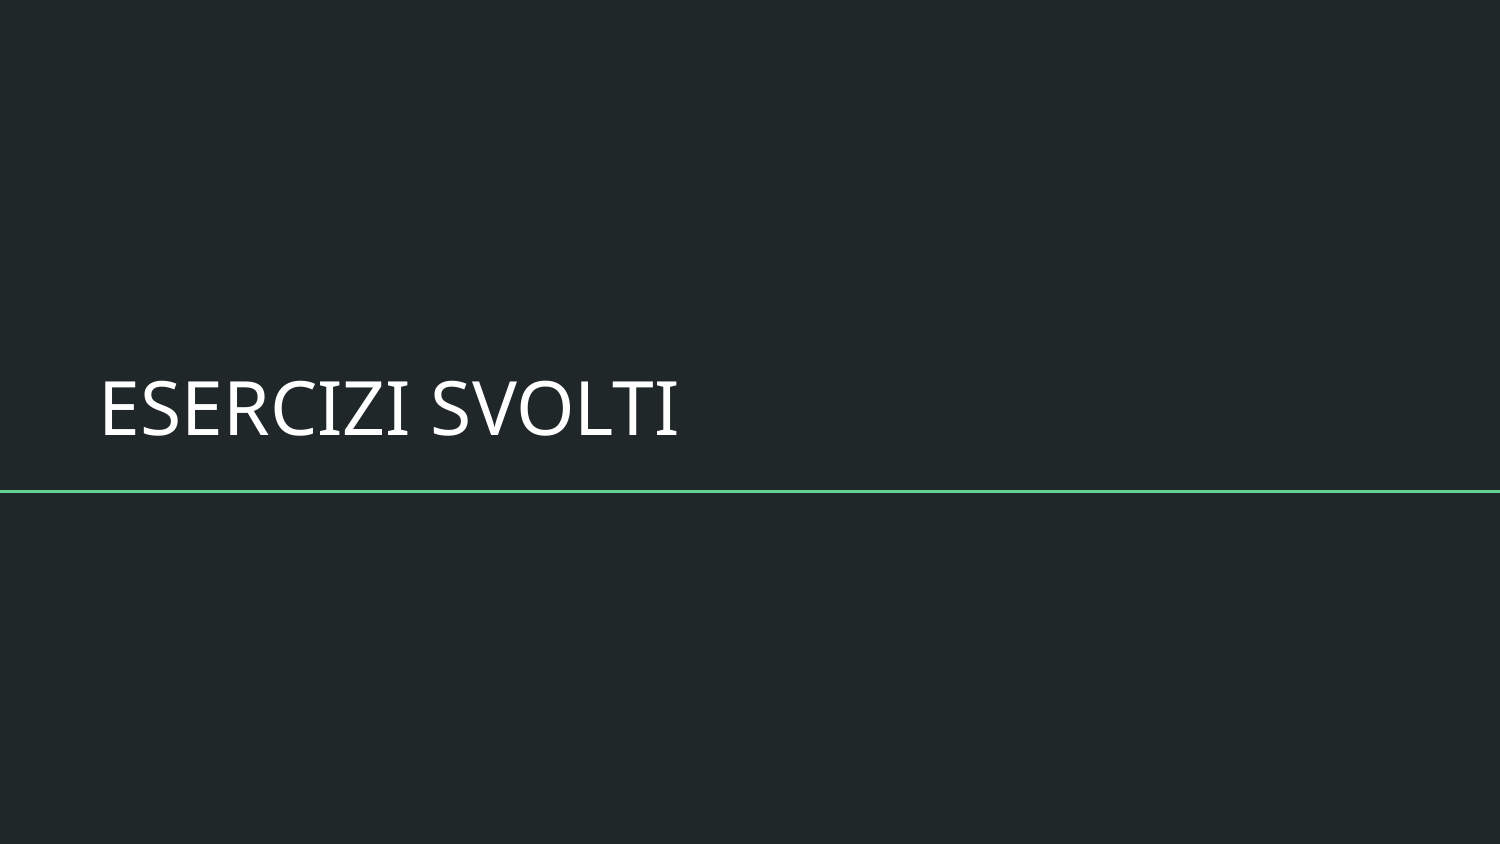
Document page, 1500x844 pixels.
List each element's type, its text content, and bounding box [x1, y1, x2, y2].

title ESERCIZI SVOLTI [83, 337, 1417, 466]
